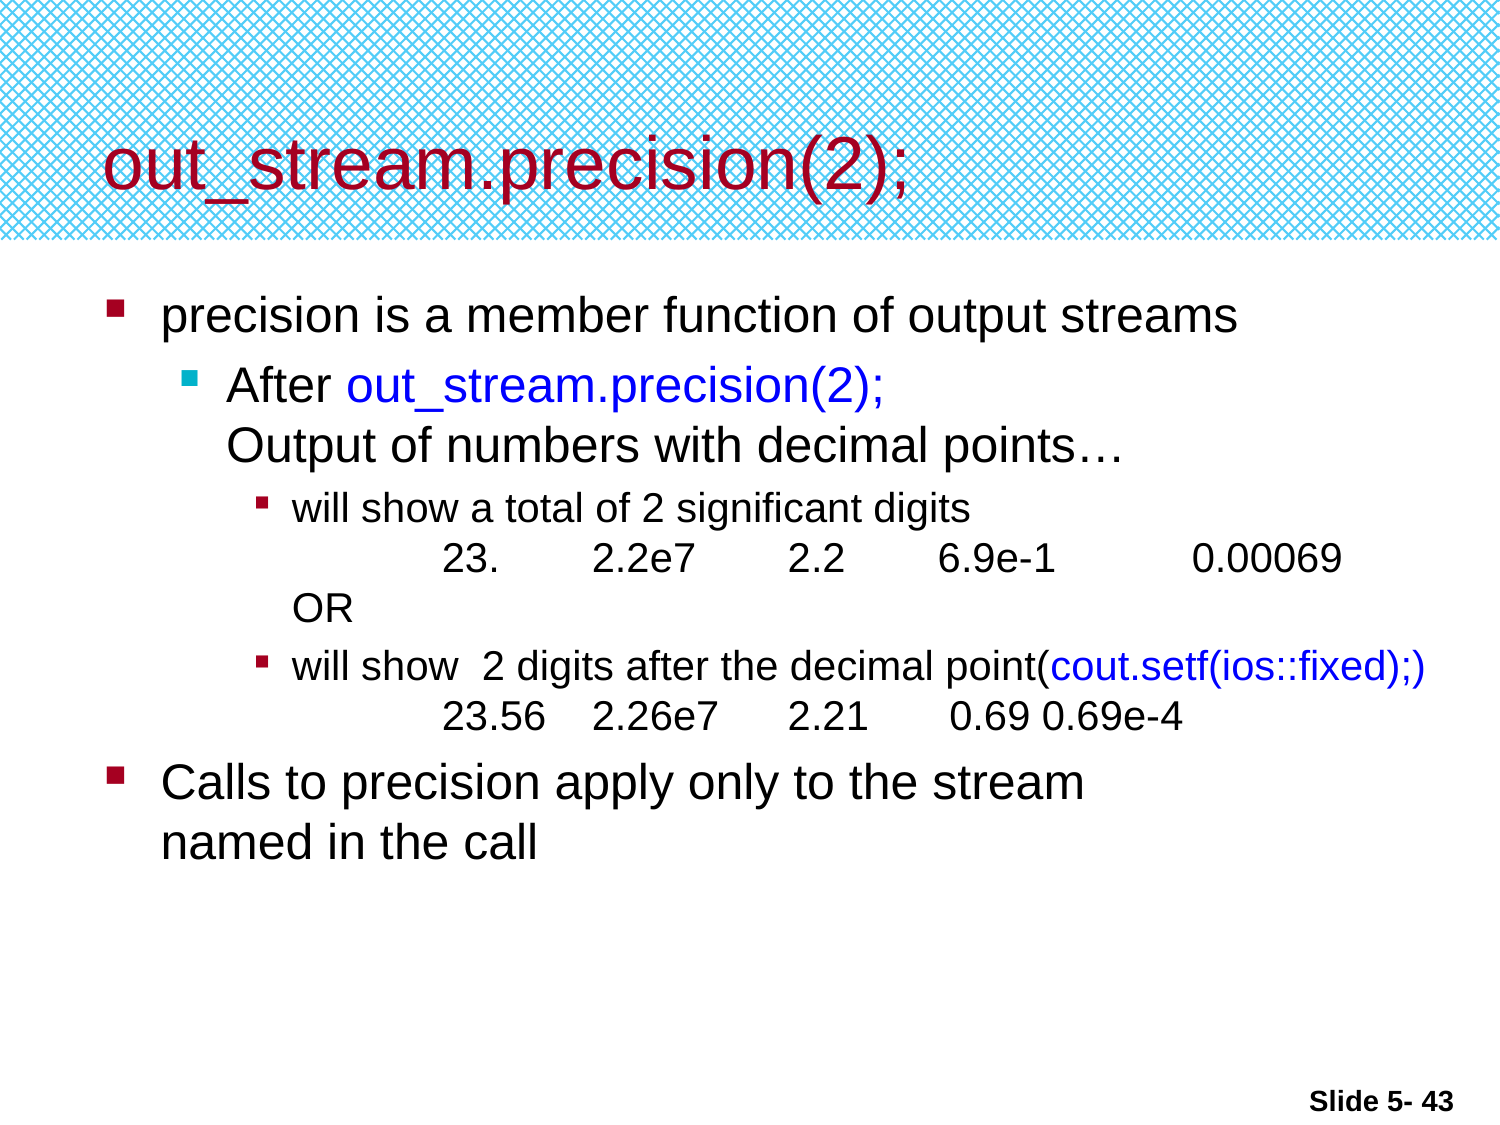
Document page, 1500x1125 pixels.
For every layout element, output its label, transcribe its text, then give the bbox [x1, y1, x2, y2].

slide_number Slide 5- 43 [1156, 1050, 1469, 1125]
title out_stream.precision(2); [87, 49, 1450, 213]
list precision is a member function of output streams After out_stream.precision(2); Output of numbers with decimal points… will show a total of 2 significant digits 23. 2.2e7 2.2 6.9e-1 0.00069 OR will show 2 digits after the decimal point(cout.setf(ios::fixed);) 23.56 2.26e7 2.21 0.69 0.69e-4 Calls to precision apply only to the stream named in the call [89, 275, 1450, 1025]
